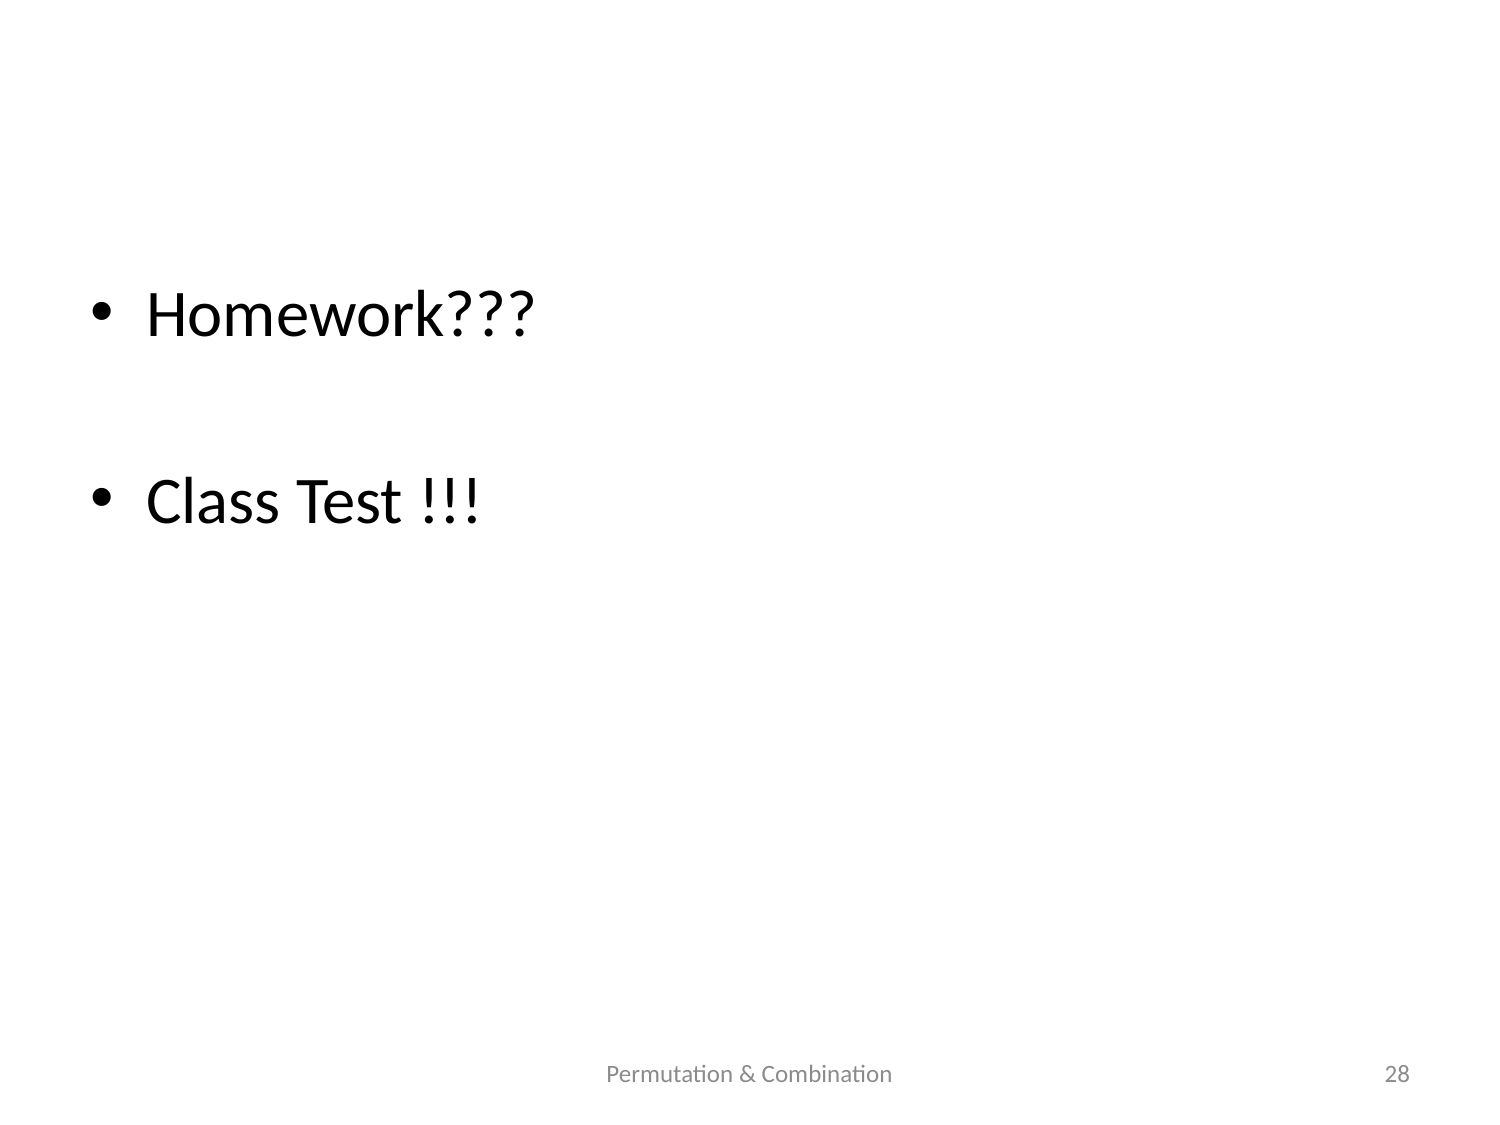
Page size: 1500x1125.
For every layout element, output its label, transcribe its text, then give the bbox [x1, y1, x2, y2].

list Homework??? Class Test !!! [75, 262, 1425, 1005]
slide_number 28 [1074, 1042, 1425, 1103]
footer Permutation & Combination [512, 1042, 988, 1103]
